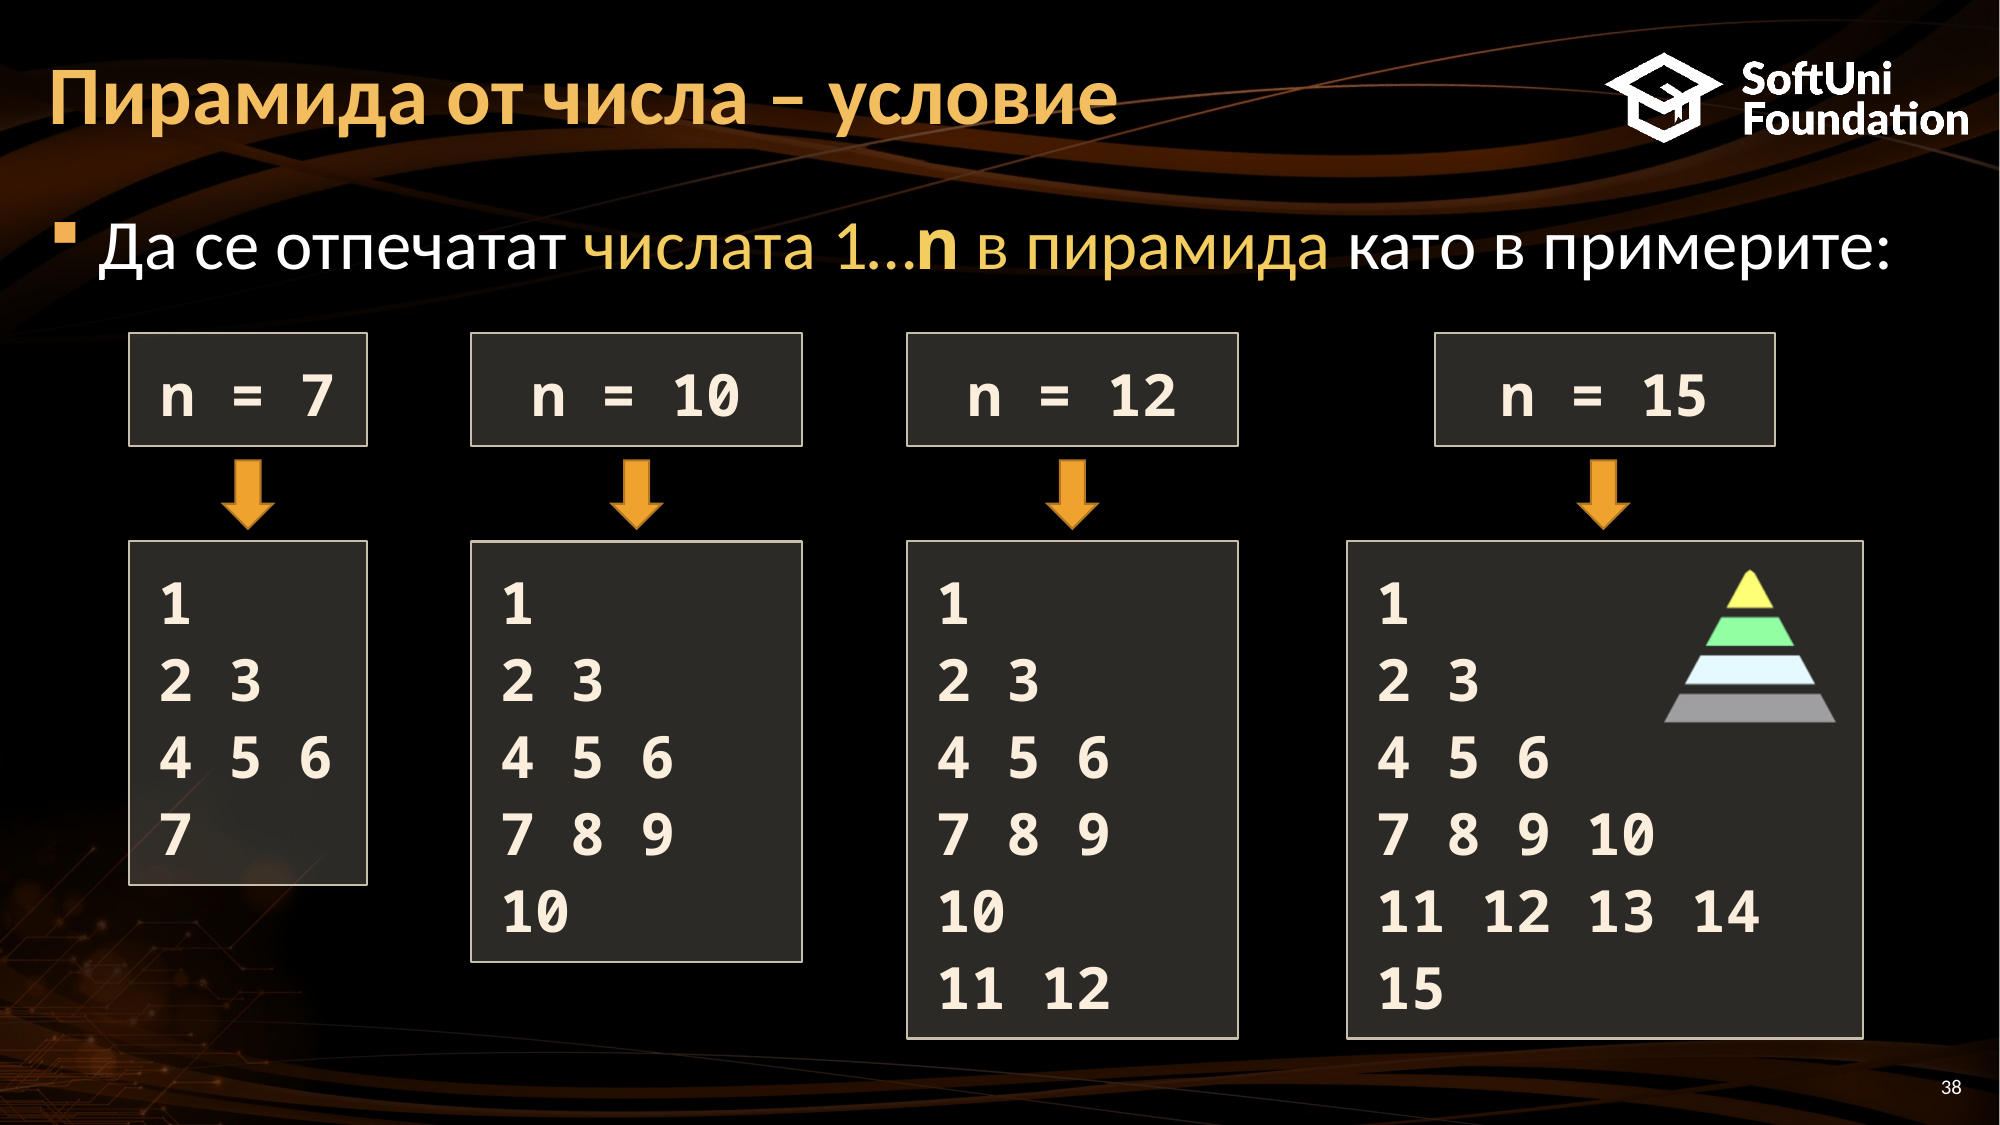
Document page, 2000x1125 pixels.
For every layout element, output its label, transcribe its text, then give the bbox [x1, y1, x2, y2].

picture [0, 0, 2000, 1125]
text_box n = 12 [906, 333, 1239, 446]
text_box [220, 459, 276, 531]
text_box [609, 459, 665, 531]
list Да се отпечатат числата 1…n в пирамида като в примерите: [31, 188, 1968, 1103]
text_box 1 2 3 4 5 6 7 8 9 10 11 12 13 14 15 [1346, 541, 1864, 1039]
text_box 1 2 3 4 5 6 7 8 9 10 [471, 541, 803, 962]
text_box n = 7 [129, 333, 367, 446]
text_box [1044, 459, 1100, 531]
text_box 1 2 3 4 5 6 7 8 9 10 11 12 [906, 541, 1239, 1039]
text_box [1575, 459, 1631, 531]
text_box n = 15 [1435, 333, 1775, 446]
title Пирамида от числа – условие [30, 6, 1602, 189]
text_box n = 10 [471, 333, 803, 446]
text_box 1 2 3 4 5 6 7 [129, 541, 367, 885]
